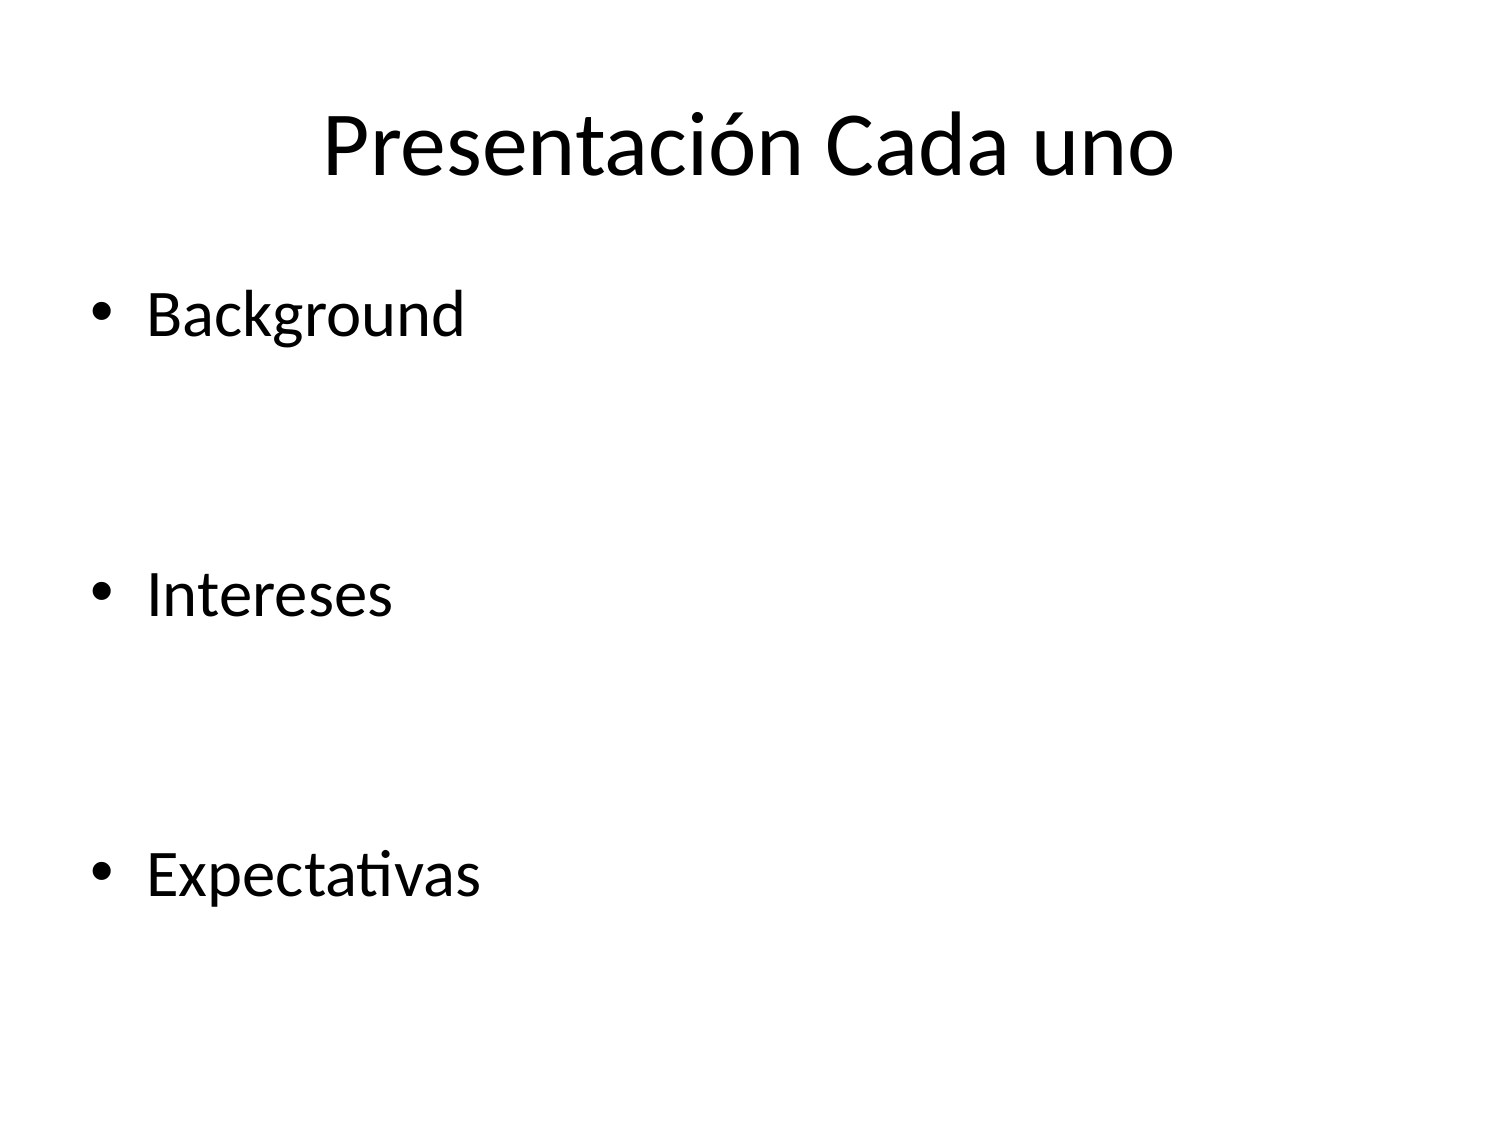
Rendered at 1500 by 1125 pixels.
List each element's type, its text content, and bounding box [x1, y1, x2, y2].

title Presentación Cada uno [75, 45, 1425, 233]
list Background Intereses Expectativas [75, 262, 1425, 1005]
